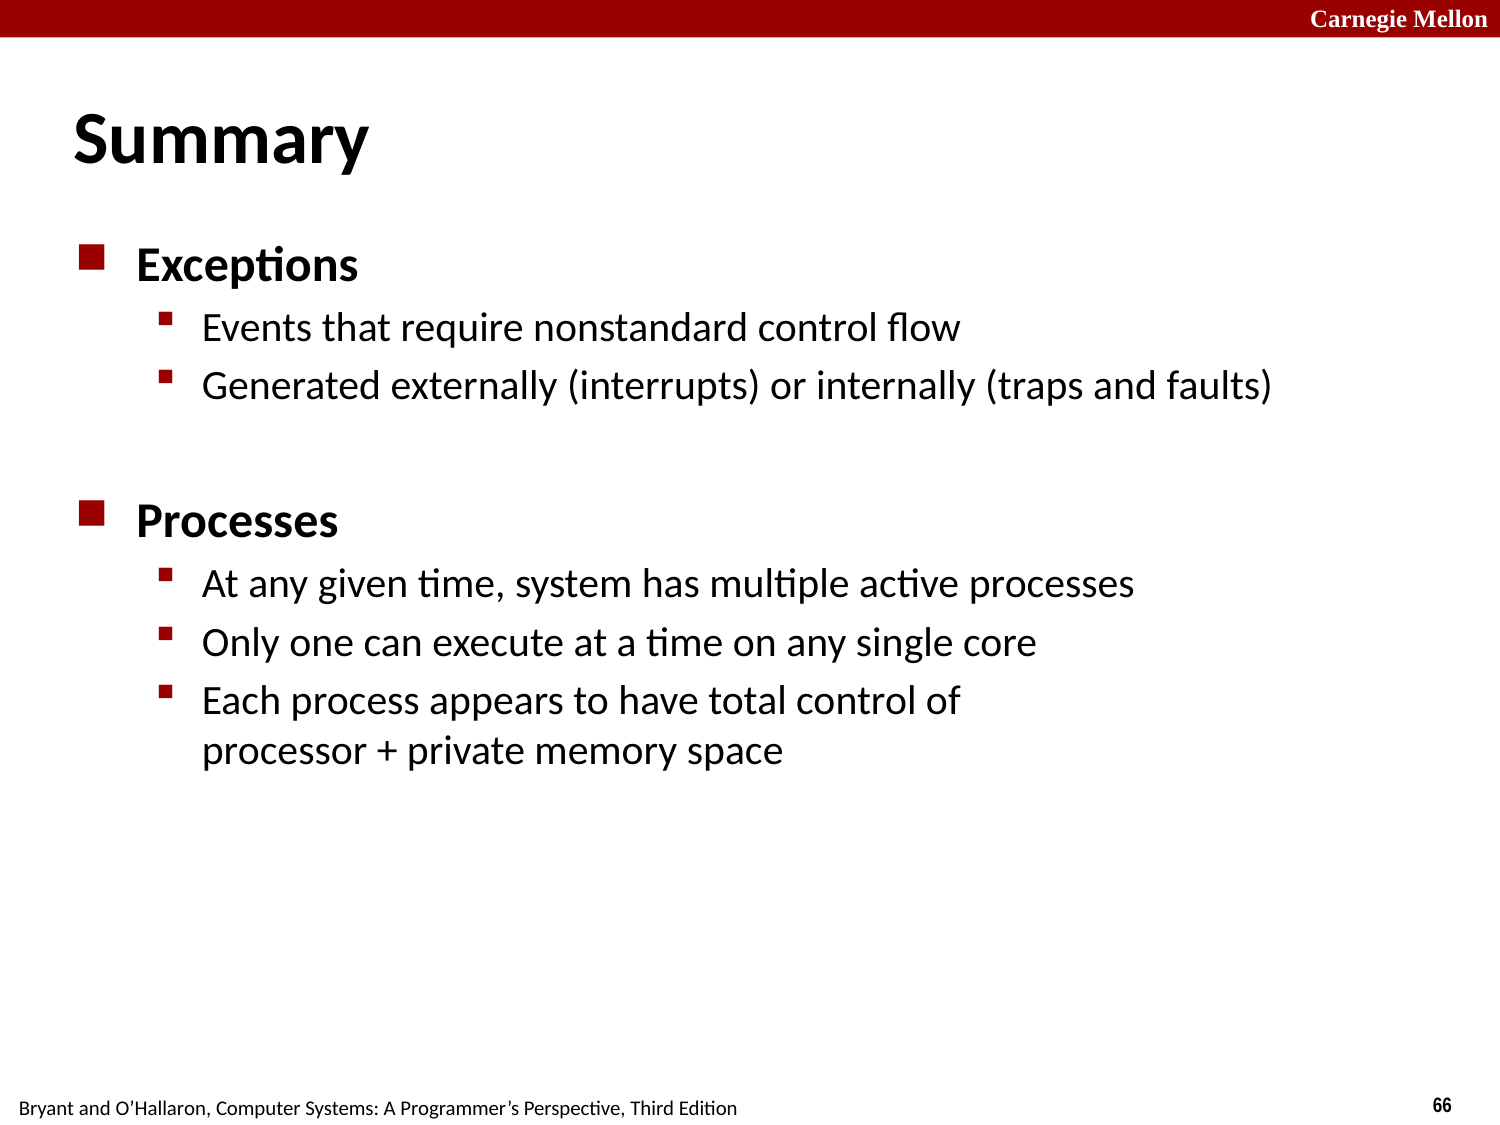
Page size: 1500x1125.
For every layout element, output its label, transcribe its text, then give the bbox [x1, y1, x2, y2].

list Exceptions Events that require nonstandard control flow Generated externally (interrupts) or internally (traps and faults) Processes At any given time, system has multiple active processes Only one can execute at a time on any single core Each process appears to have total control of processor + private memory space [64, 223, 1361, 1040]
title Summary [58, 71, 1305, 197]
